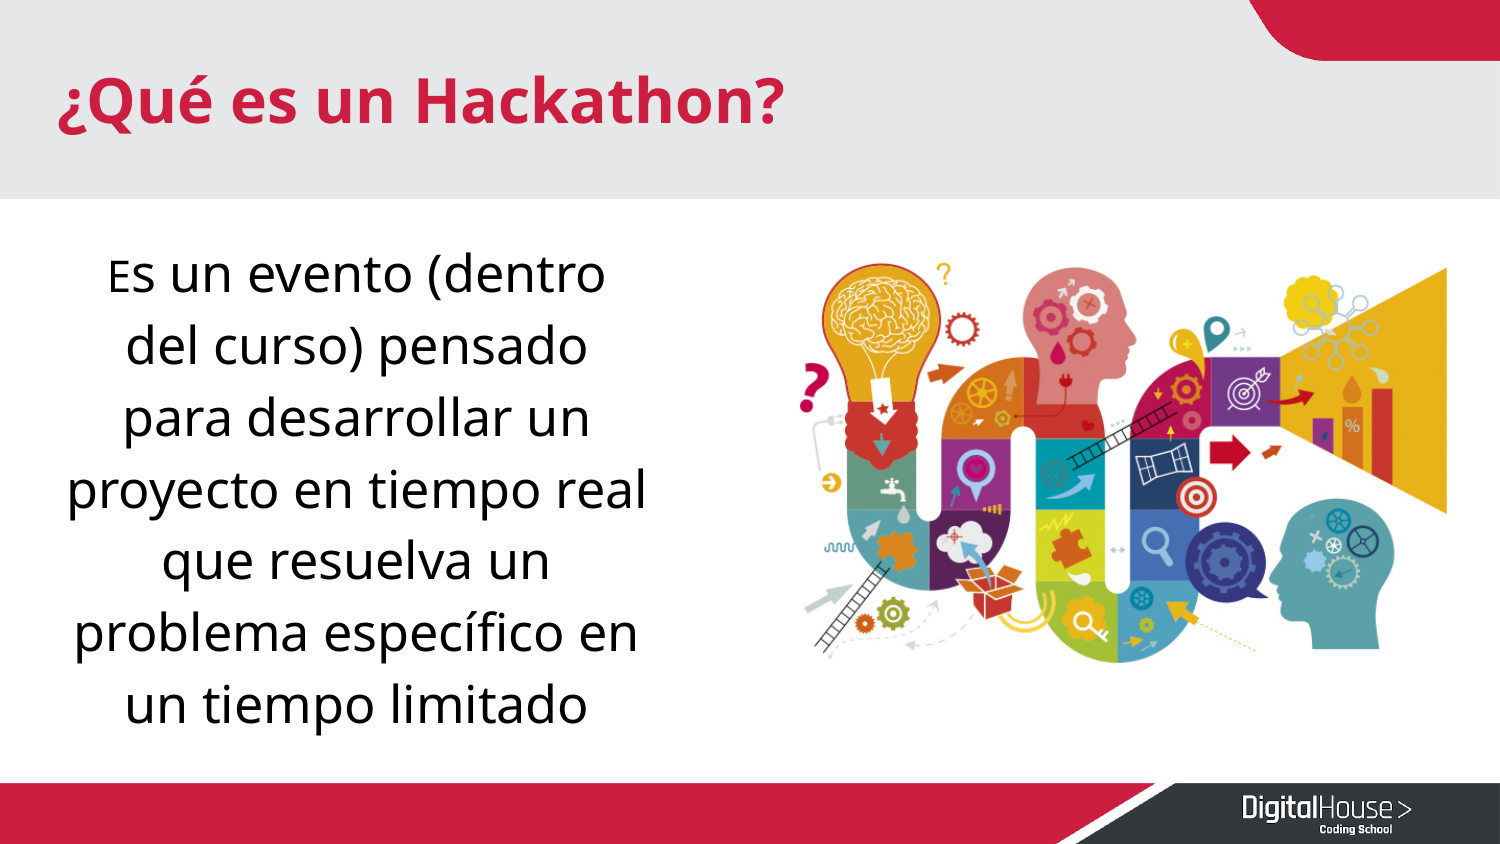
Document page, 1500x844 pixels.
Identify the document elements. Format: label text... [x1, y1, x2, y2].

list Es un evento (dentro del curso) pensado para desarrollar un proyecto en tiempo real que resuelva un problema específico en un tiempo limitado [48, 216, 667, 755]
title ¿Qué es un Hackathon? [42, 23, 1265, 184]
picture [0, 0, 1500, 844]
